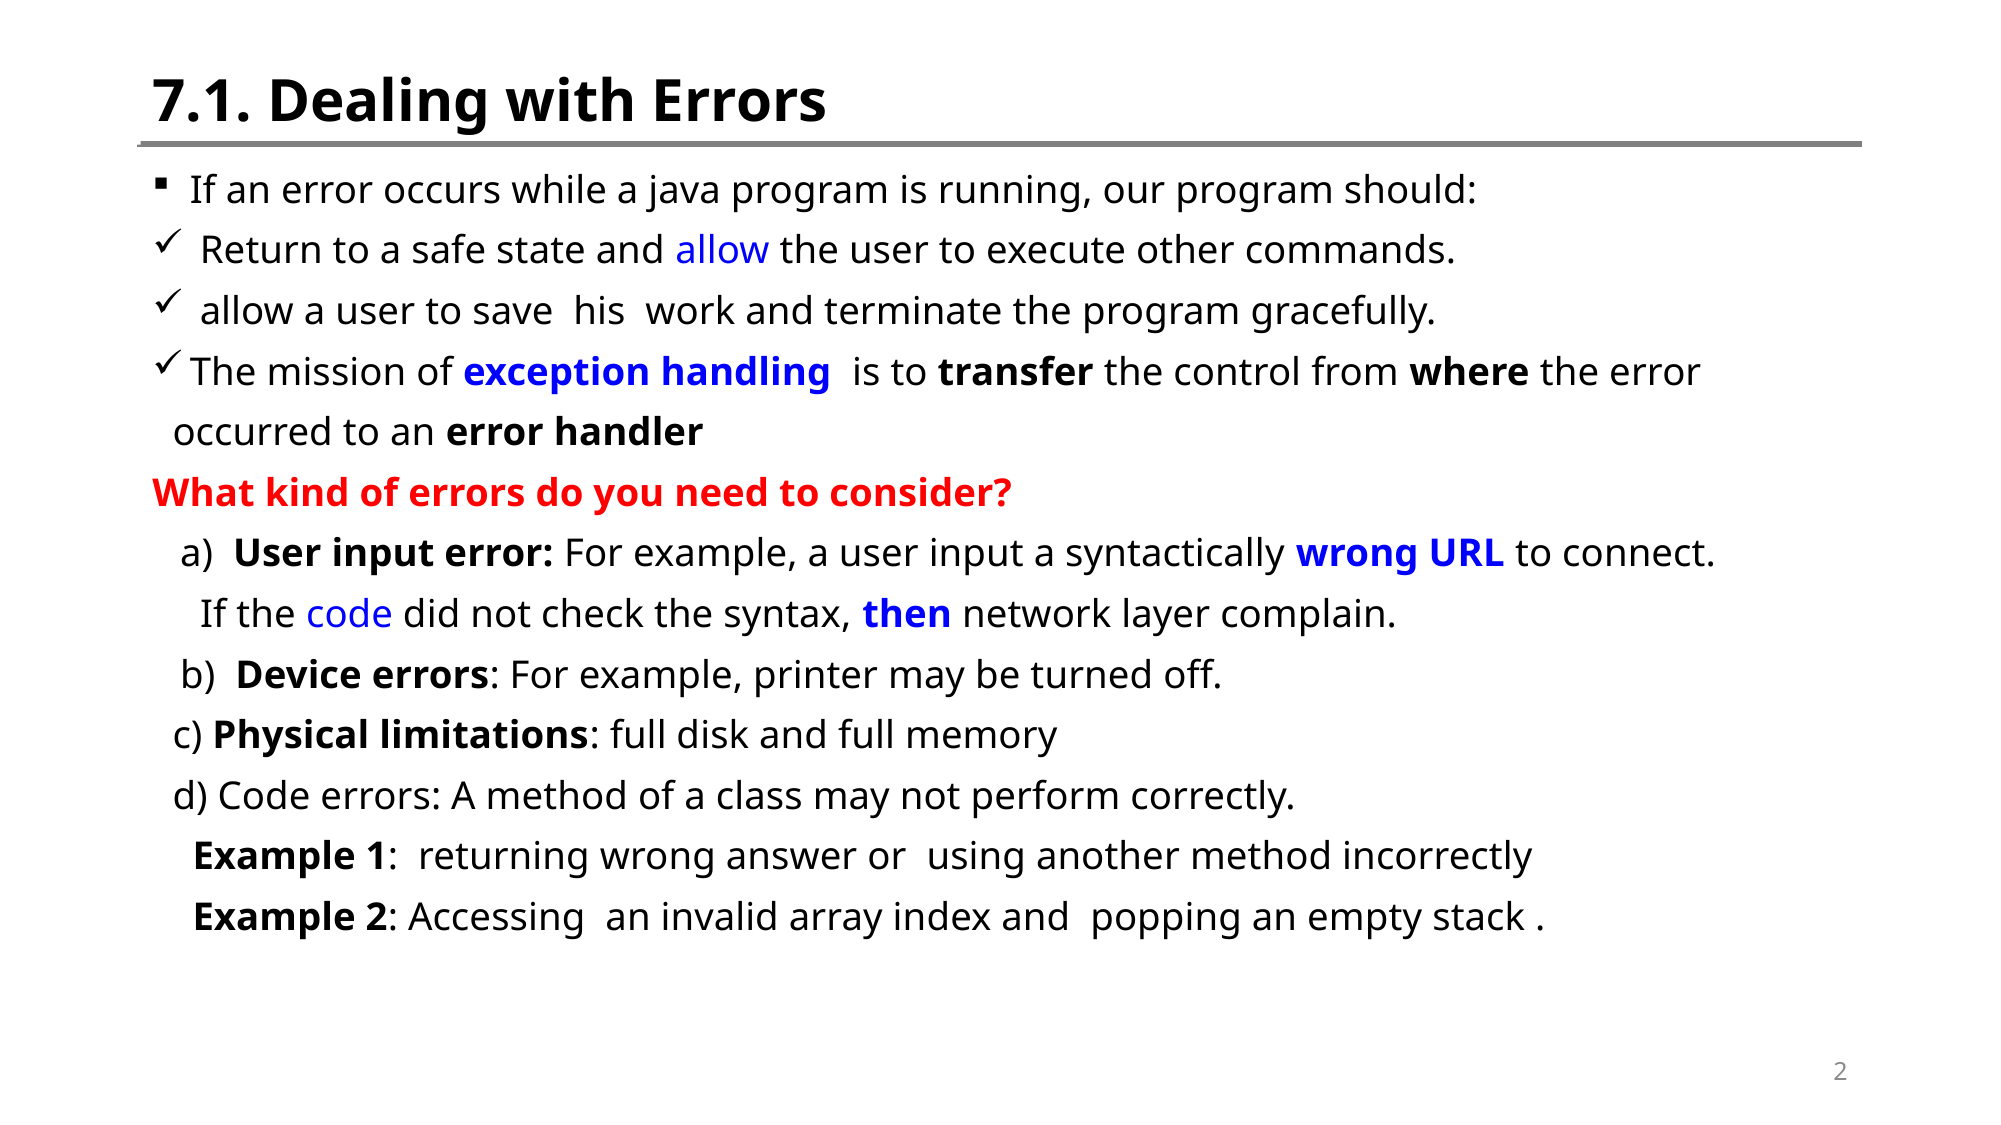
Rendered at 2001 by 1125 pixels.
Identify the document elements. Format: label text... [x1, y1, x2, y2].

slide_number 2 [1412, 1042, 1863, 1103]
title 7.1. Dealing with Errors [137, 59, 1863, 145]
list If an error occurs while a java program is running, our program should: Return to a safe state and allow the user to execute other commands. allow a user to save his work and terminate the program gracefully. The mission of exception handling is to transfer the control from where the error occurred to an error handler What kind of errors do you need to consider? a) User input error: For example, a user input a syntactically wrong URL to connect. If the code did not check the syntax, then network layer complain. b) Device errors: For example, printer may be turned off. c) Physical limitations: full disk and full memory d) Code errors: A method of a class may not perform correctly. Example 1: returning wrong answer or using another method incorrectly Example 2: Accessing an invalid array index and popping an empty stack . [137, 162, 1863, 1014]
